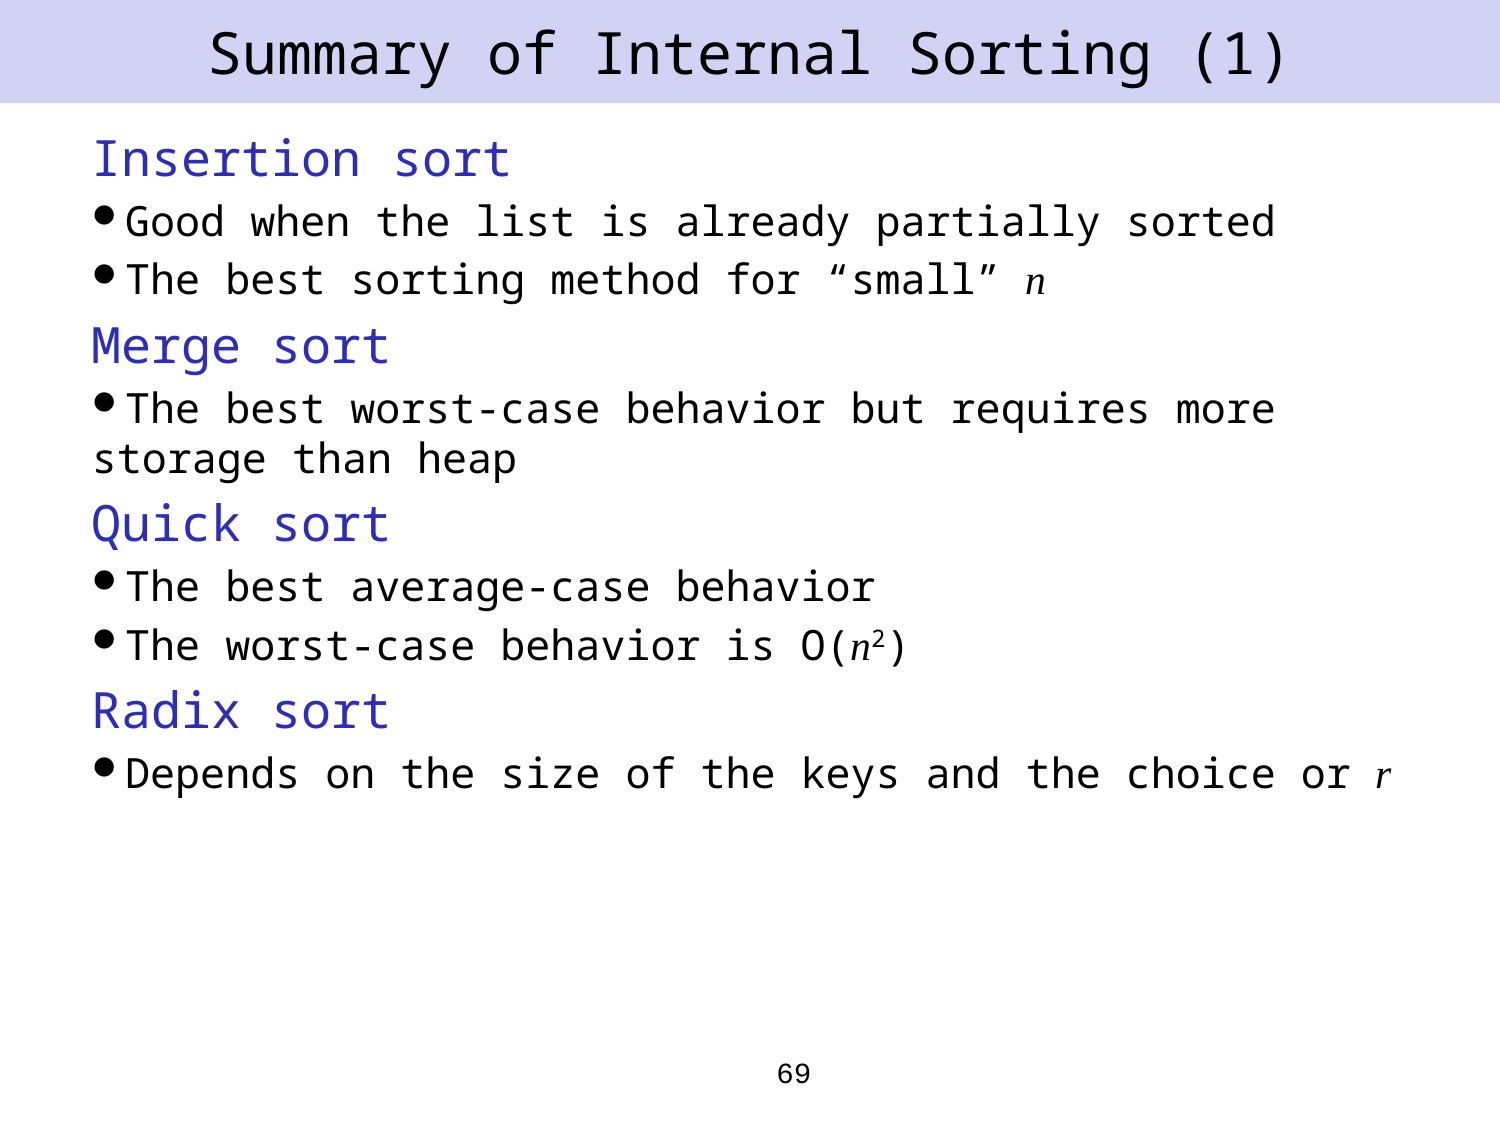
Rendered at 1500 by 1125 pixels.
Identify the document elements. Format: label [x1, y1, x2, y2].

title [0, 0, 1500, 104]
list [76, 118, 1417, 1026]
slide_number [513, 1046, 827, 1094]
